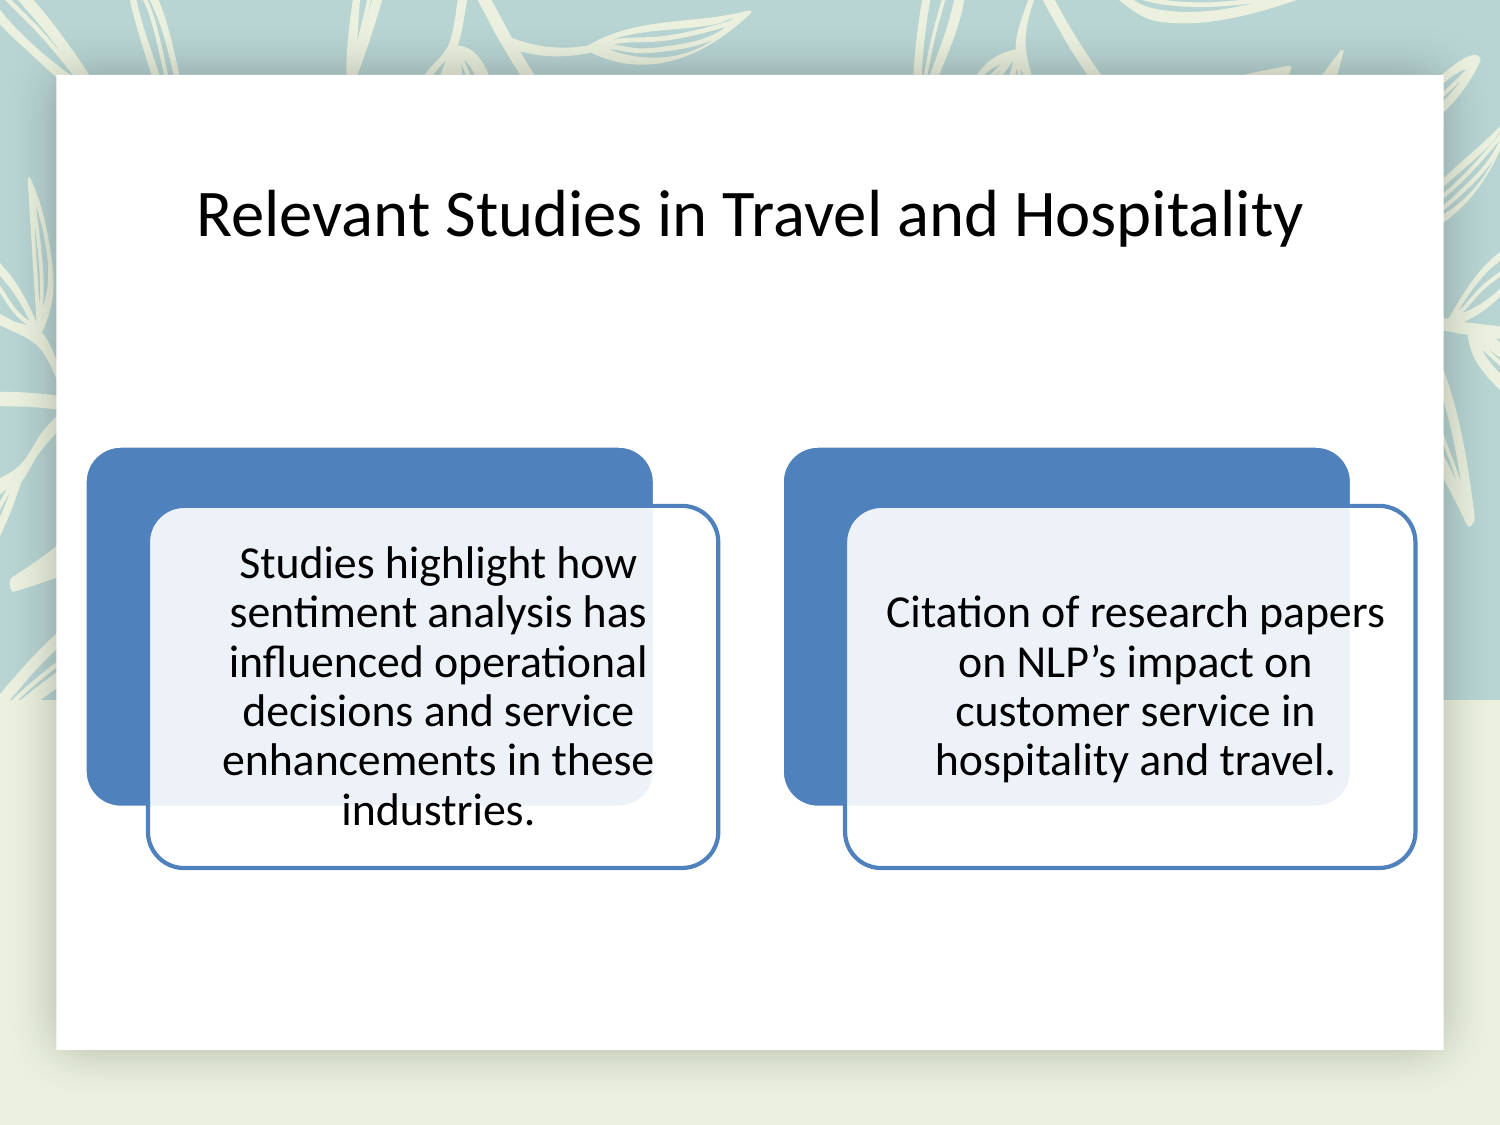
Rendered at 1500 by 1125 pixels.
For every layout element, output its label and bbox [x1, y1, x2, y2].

text_box [0, 0, 1500, 701]
text_box [0, 708, 1500, 1125]
text_box [54, 709, 1446, 1052]
list [84, 350, 1416, 964]
